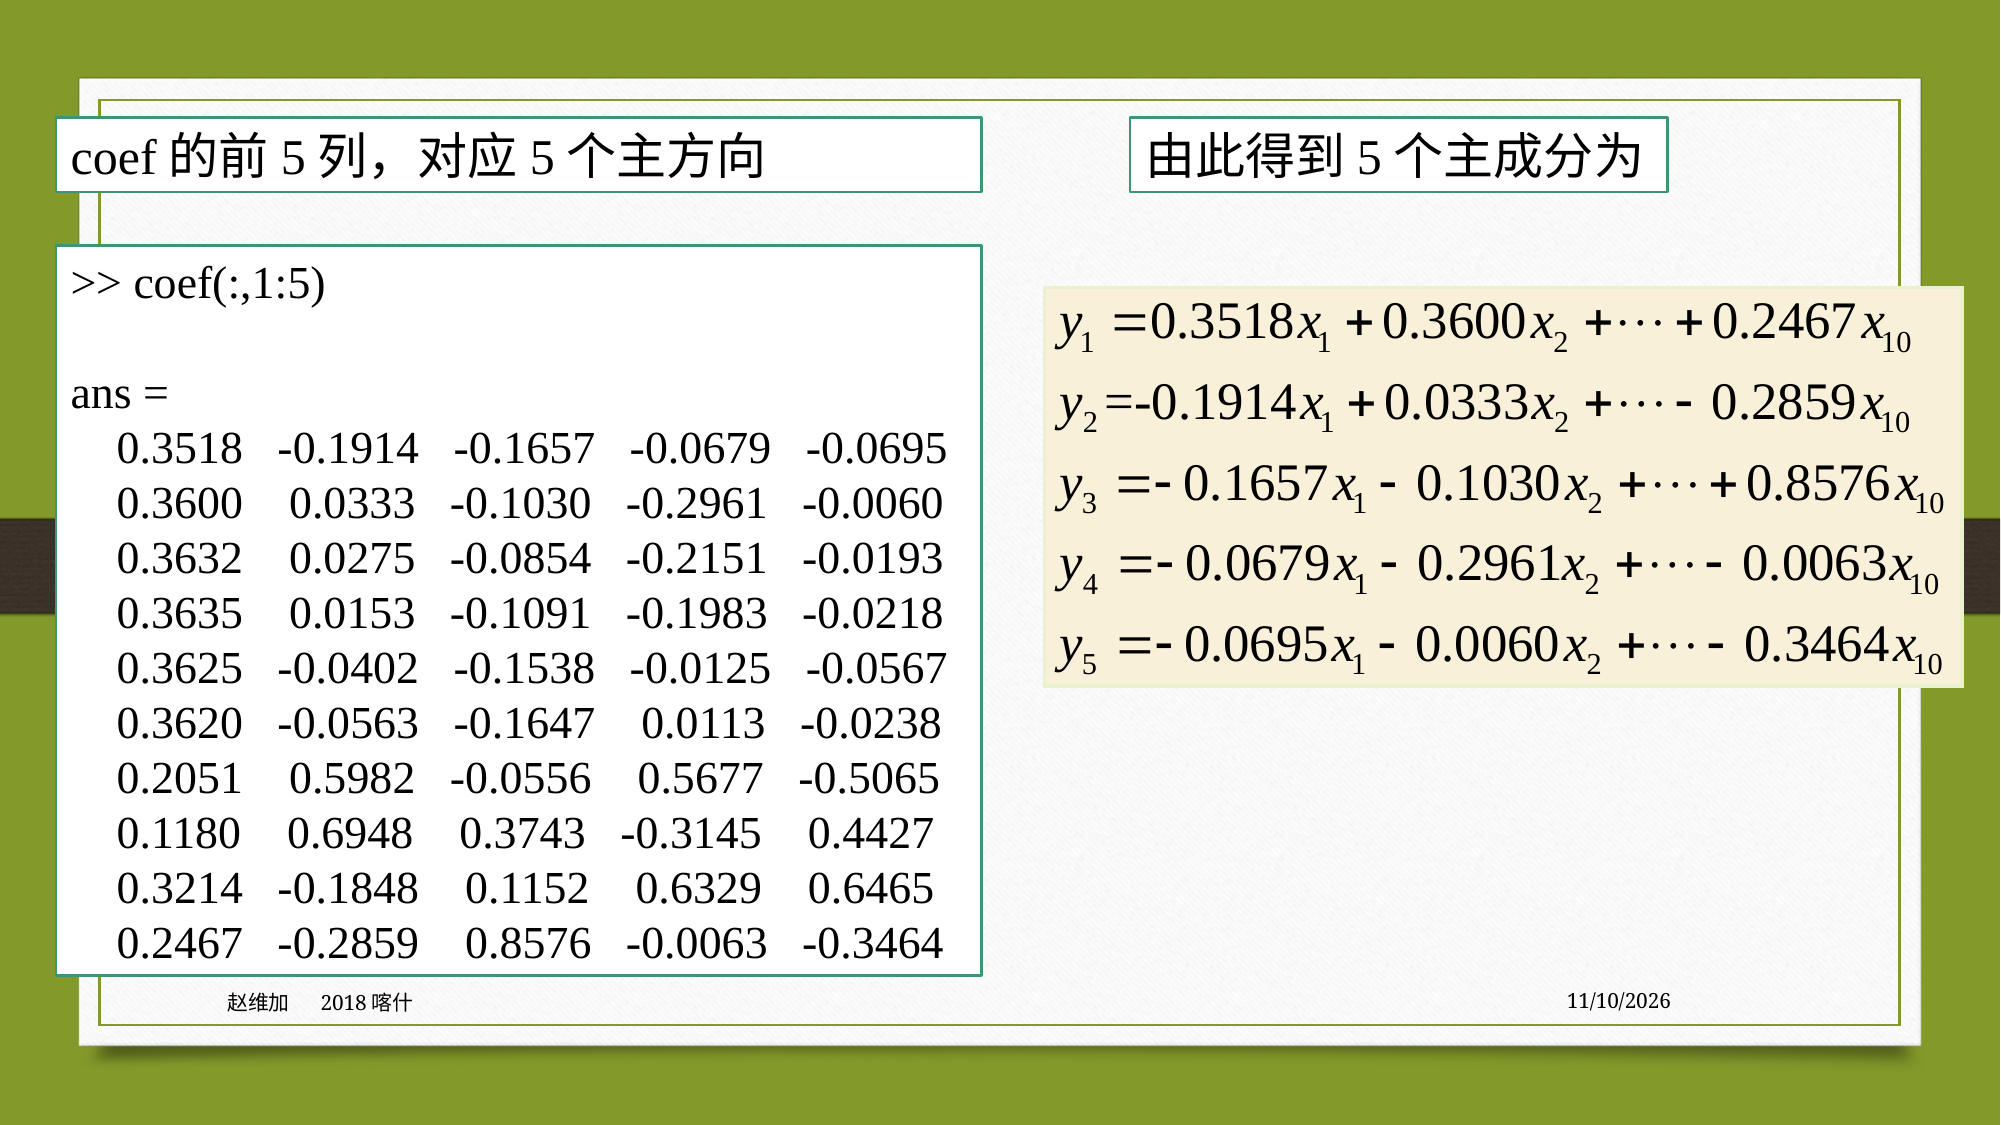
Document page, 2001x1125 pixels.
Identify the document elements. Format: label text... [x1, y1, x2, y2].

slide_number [1423, 979, 1686, 1025]
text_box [1045, 288, 1961, 685]
text_box coef的前5列，对应5个主方向 [55, 116, 983, 193]
picture [0, 0, 2001, 1125]
text_box 由此得到5个主成分为 [1129, 116, 1669, 193]
text_box >> coef(:,1:5) ans = 0.3518 -0.1914 -0.1657 -0.0679 -0.0695 0.3600 0.0333 -0.1030 -0.2961 -0.0060 0.3632 0.0275 -0.0854 -0.2151 -0.0193 0.3635 0.0153 -0.1091 -0.1983 -0.0218 0.3625 -0.0402 -0.1538 -0.0125 -0.0567 0.3620 -0.0563 -0.1647 0.0113 -0.0238 0.2051 0.5982 -0.0556 0.5677 -0.5065 0.1180 0.6948 0.3743 -0.3145 0.4427 0.3214 -0.1848 0.1152 0.6329 0.6465 0.2467 -0.2859 0.8576 -0.0063 -0.3464 [55, 244, 983, 977]
footer 赵维加 2018喀什 [212, 979, 1411, 1025]
